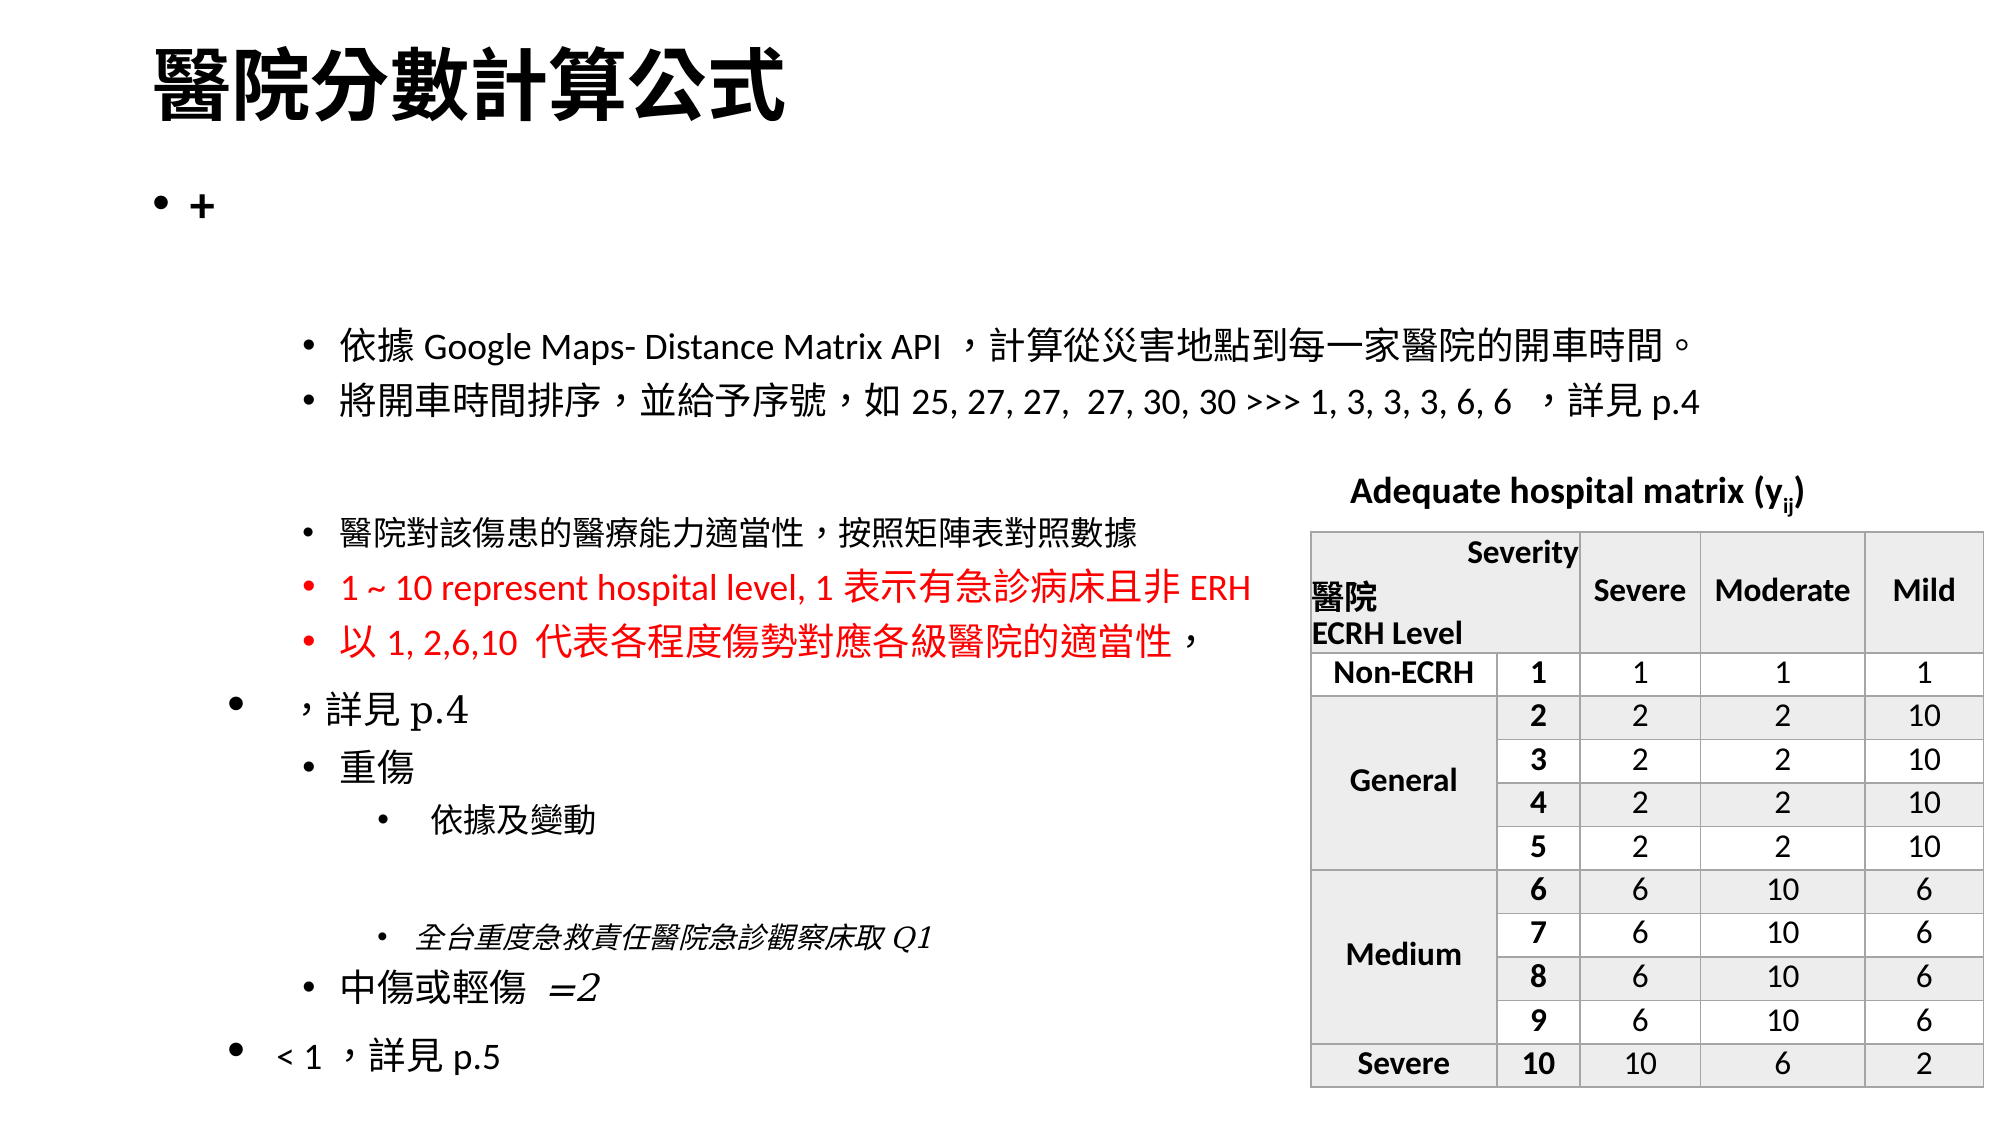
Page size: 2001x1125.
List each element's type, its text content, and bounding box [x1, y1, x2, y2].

table_header Severity 醫院 ECRH Level [1312, 533, 1579, 652]
table_cell General [1312, 697, 1496, 869]
table_cell 10 [1581, 1045, 1700, 1086]
table_cell 6 [1581, 914, 1700, 956]
table_cell 1 [1701, 654, 1864, 695]
table_cell 6 [1701, 1045, 1864, 1086]
table_header Mild [1866, 533, 1983, 652]
table_cell 2 [1701, 784, 1864, 826]
table_cell 6 [1866, 914, 1983, 956]
table_cell 10 [1866, 827, 1983, 869]
table_cell 2 [1498, 697, 1579, 739]
table_cell 6 [1866, 1001, 1983, 1043]
table_header Severe [1581, 533, 1700, 652]
table_cell 2 [1581, 827, 1700, 869]
table_cell 2 [1701, 740, 1864, 782]
table_cell Non-ECRH [1312, 654, 1496, 695]
table_cell 6 [1581, 958, 1700, 1000]
table_cell 6 [1581, 1001, 1700, 1043]
table_cell 2 [1701, 827, 1864, 869]
title 醫院分數計算公式 [137, 37, 1863, 141]
table_cell 2 [1701, 697, 1864, 739]
table_cell 10 [1866, 784, 1983, 826]
table_cell Medium [1312, 871, 1496, 1043]
table_cell 10 [1701, 958, 1864, 1000]
table_cell 8 [1498, 958, 1579, 1000]
table_cell 1 [1866, 654, 1983, 695]
table_cell 6 [1581, 871, 1700, 913]
table_cell 10 [1701, 1001, 1864, 1043]
table_cell 2 [1581, 784, 1700, 826]
table_cell 10 [1701, 914, 1864, 956]
table_cell Severe [1312, 1045, 1496, 1086]
table_cell 6 [1866, 958, 1983, 1000]
table_cell 1 [1581, 654, 1700, 695]
table_cell 7 [1498, 914, 1579, 956]
table_cell 4 [1498, 784, 1579, 826]
table_cell 6 [1498, 871, 1579, 913]
table_cell 9 [1498, 1001, 1579, 1043]
table_cell 3 [1498, 740, 1579, 782]
table_cell 2 [1866, 1045, 1983, 1086]
text_box Adequate hospital matrix (yij) [1335, 459, 1841, 525]
table_cell 6 [1866, 871, 1983, 913]
table_header Moderate [1701, 533, 1864, 652]
table_cell 10 [1866, 697, 1983, 739]
table_cell 10 [1701, 871, 1864, 913]
table_cell 10 [1498, 1045, 1579, 1086]
table_cell 5 [1498, 827, 1579, 869]
table_cell 2 [1581, 697, 1700, 739]
table_cell 2 [1581, 740, 1700, 782]
table_cell 1 [1498, 654, 1579, 695]
table_cell 10 [1866, 740, 1983, 782]
